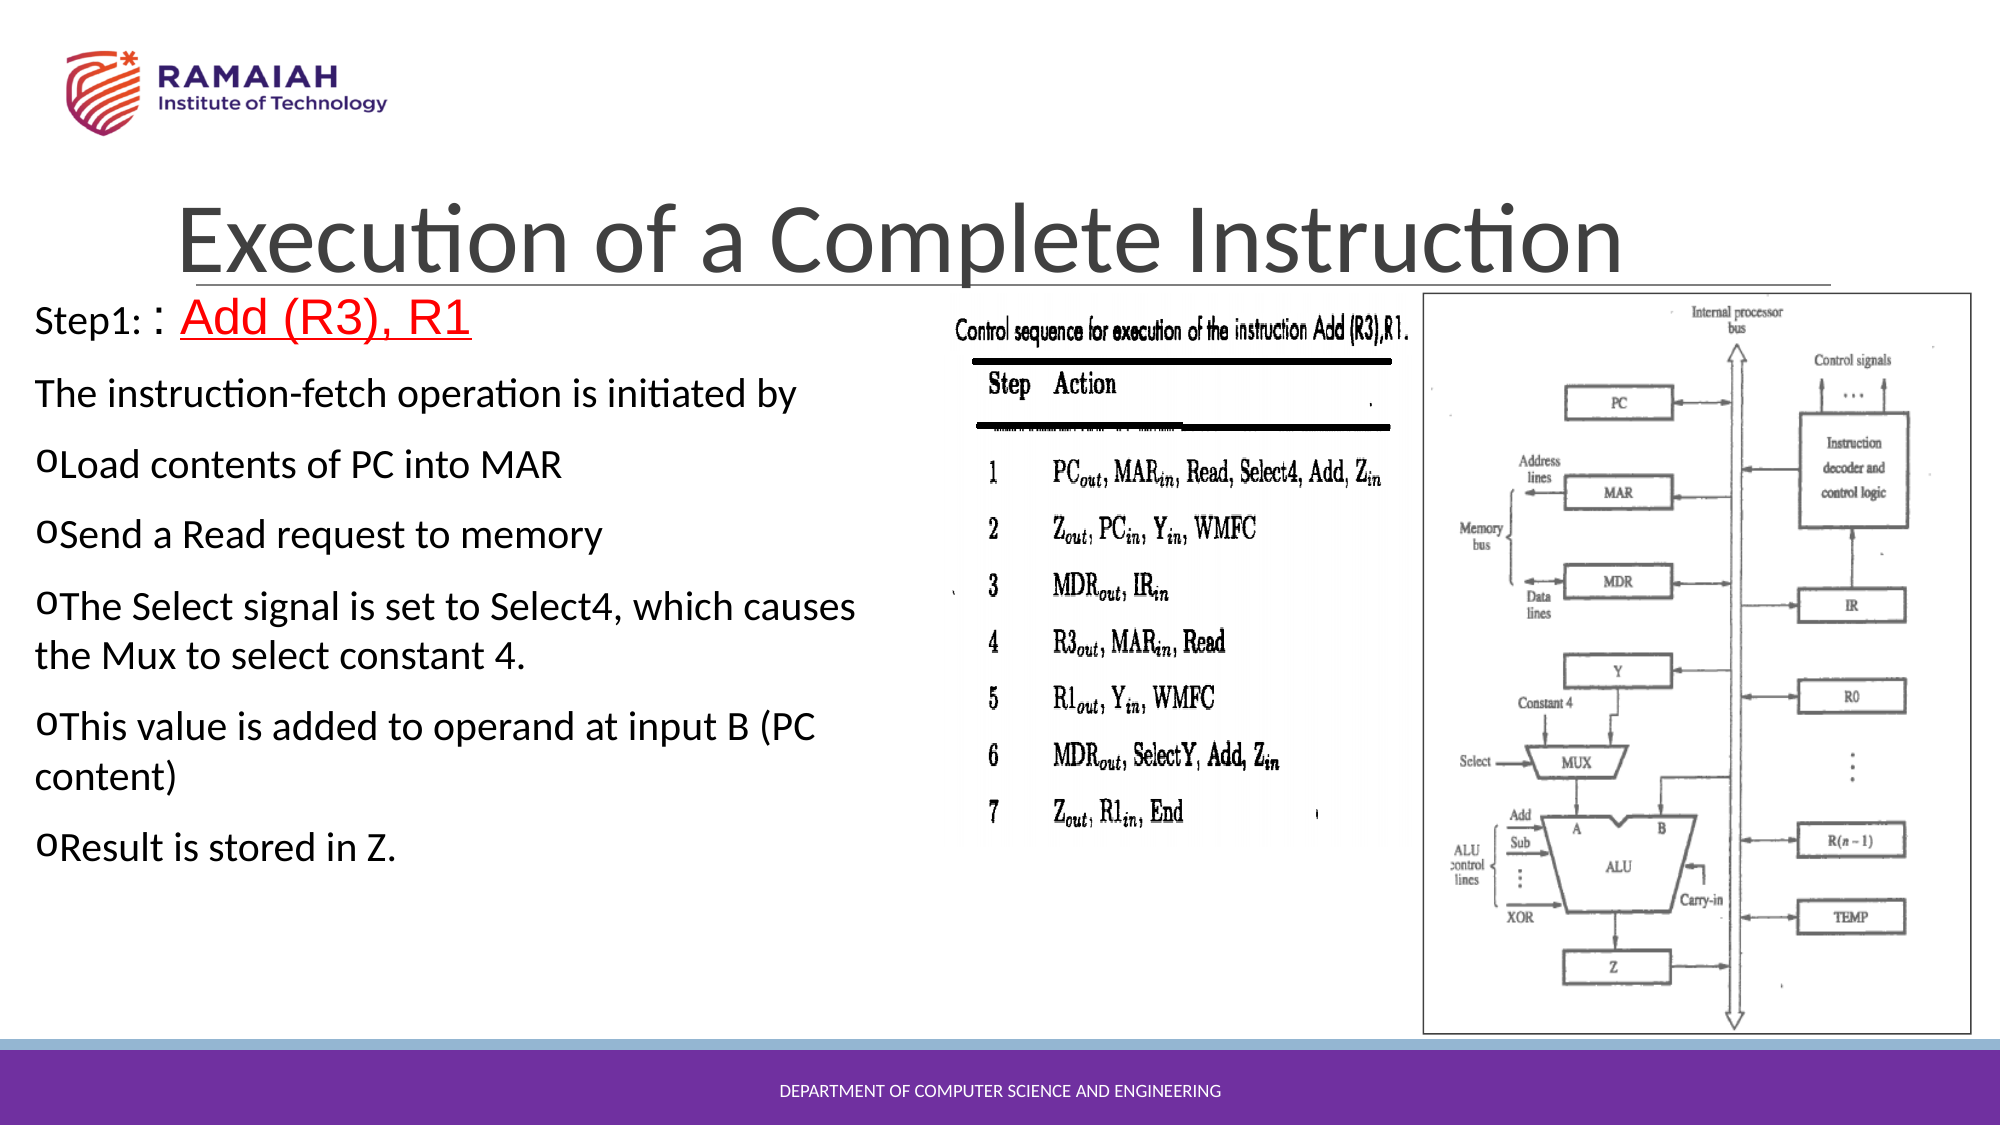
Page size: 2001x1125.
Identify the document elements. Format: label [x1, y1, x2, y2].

picture [942, 293, 1413, 847]
title [161, 108, 1970, 301]
text_box [604, 1059, 1396, 1120]
text_box [19, 277, 891, 878]
picture [1423, 293, 1971, 1034]
picture [28, 5, 429, 166]
